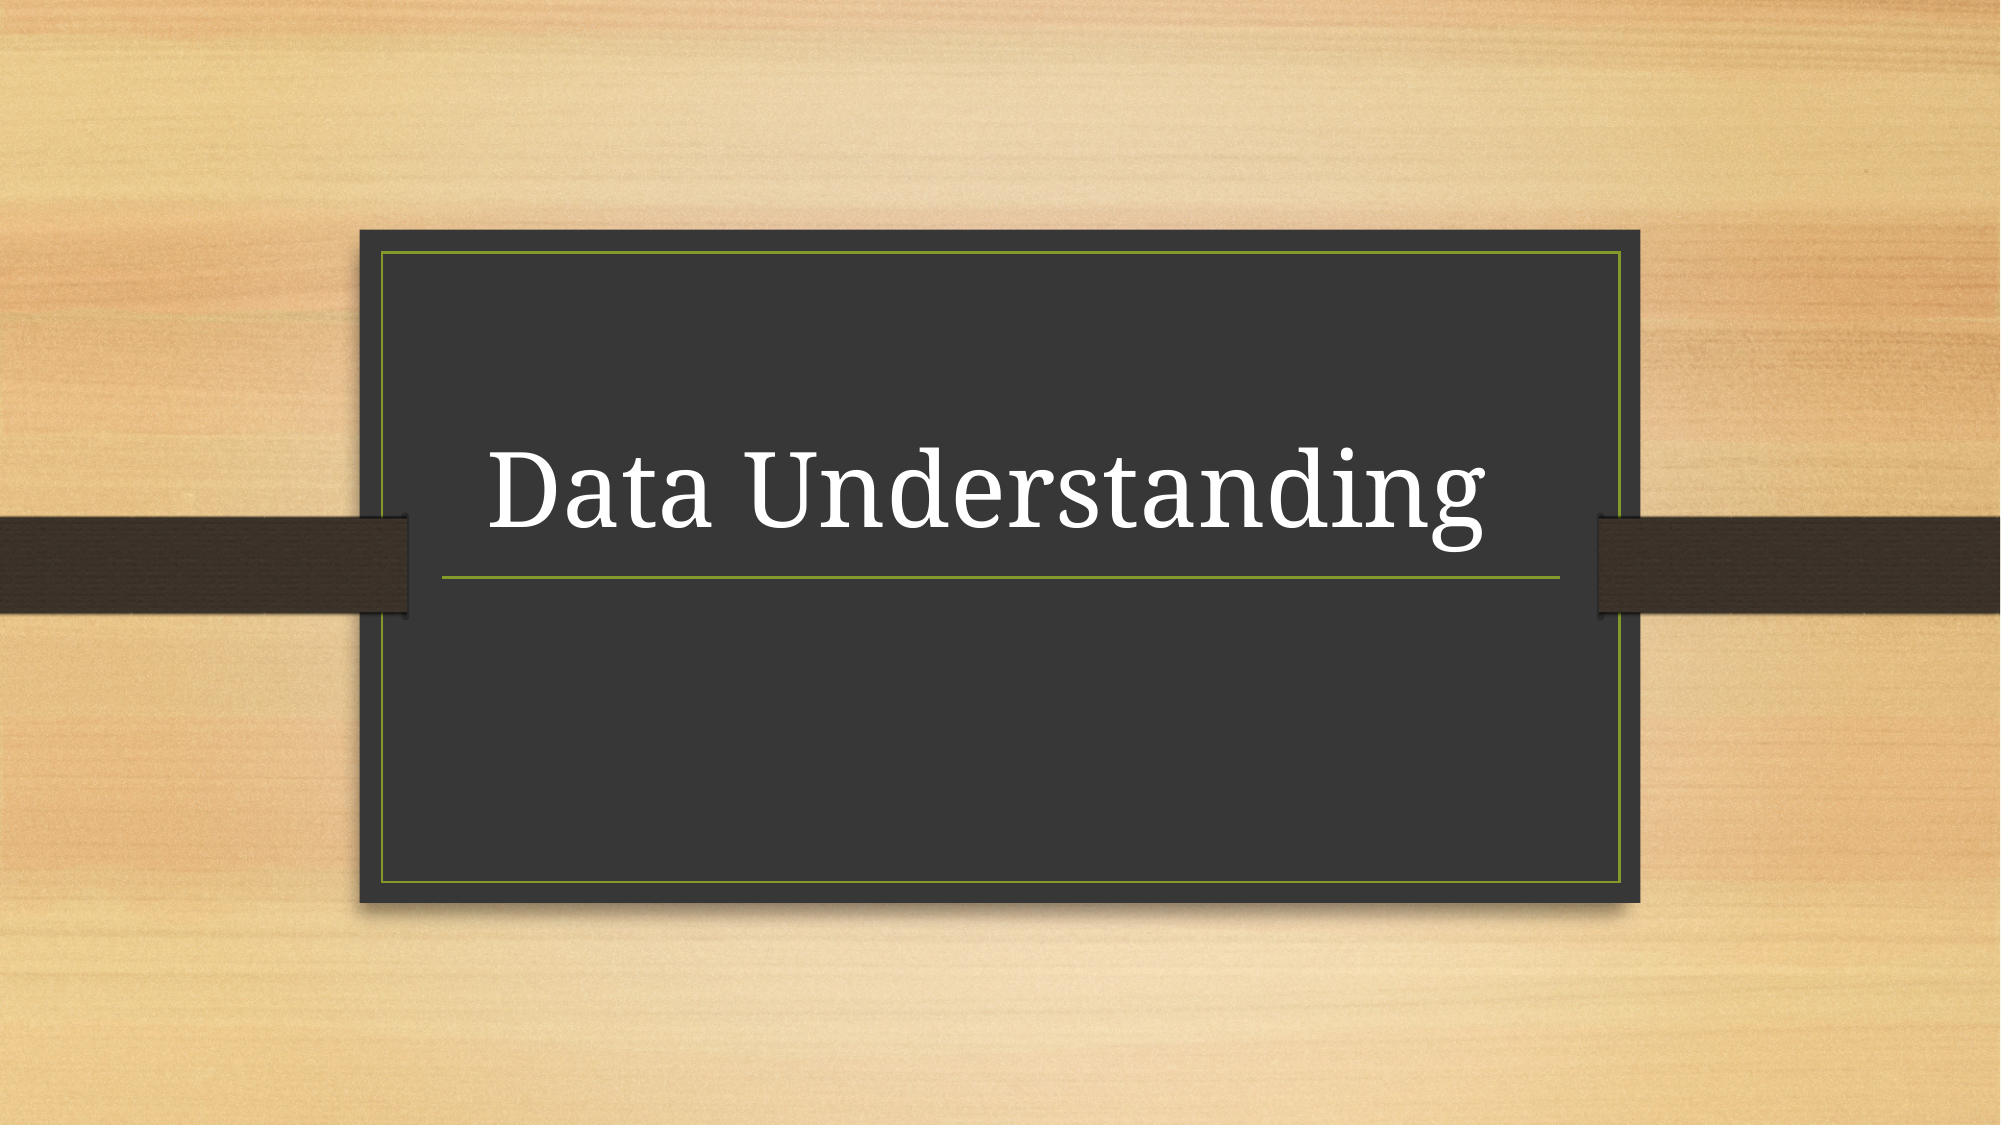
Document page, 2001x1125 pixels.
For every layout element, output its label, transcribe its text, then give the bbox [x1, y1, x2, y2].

title Data Understanding [441, 306, 1560, 512]
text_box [0, 512, 2000, 621]
text_box [381, 252, 1620, 512]
text_box [358, 228, 1642, 512]
text_box [381, 621, 1620, 883]
text_box [0, 621, 2000, 1125]
text_box [0, 0, 2000, 512]
text_box [358, 621, 1642, 904]
